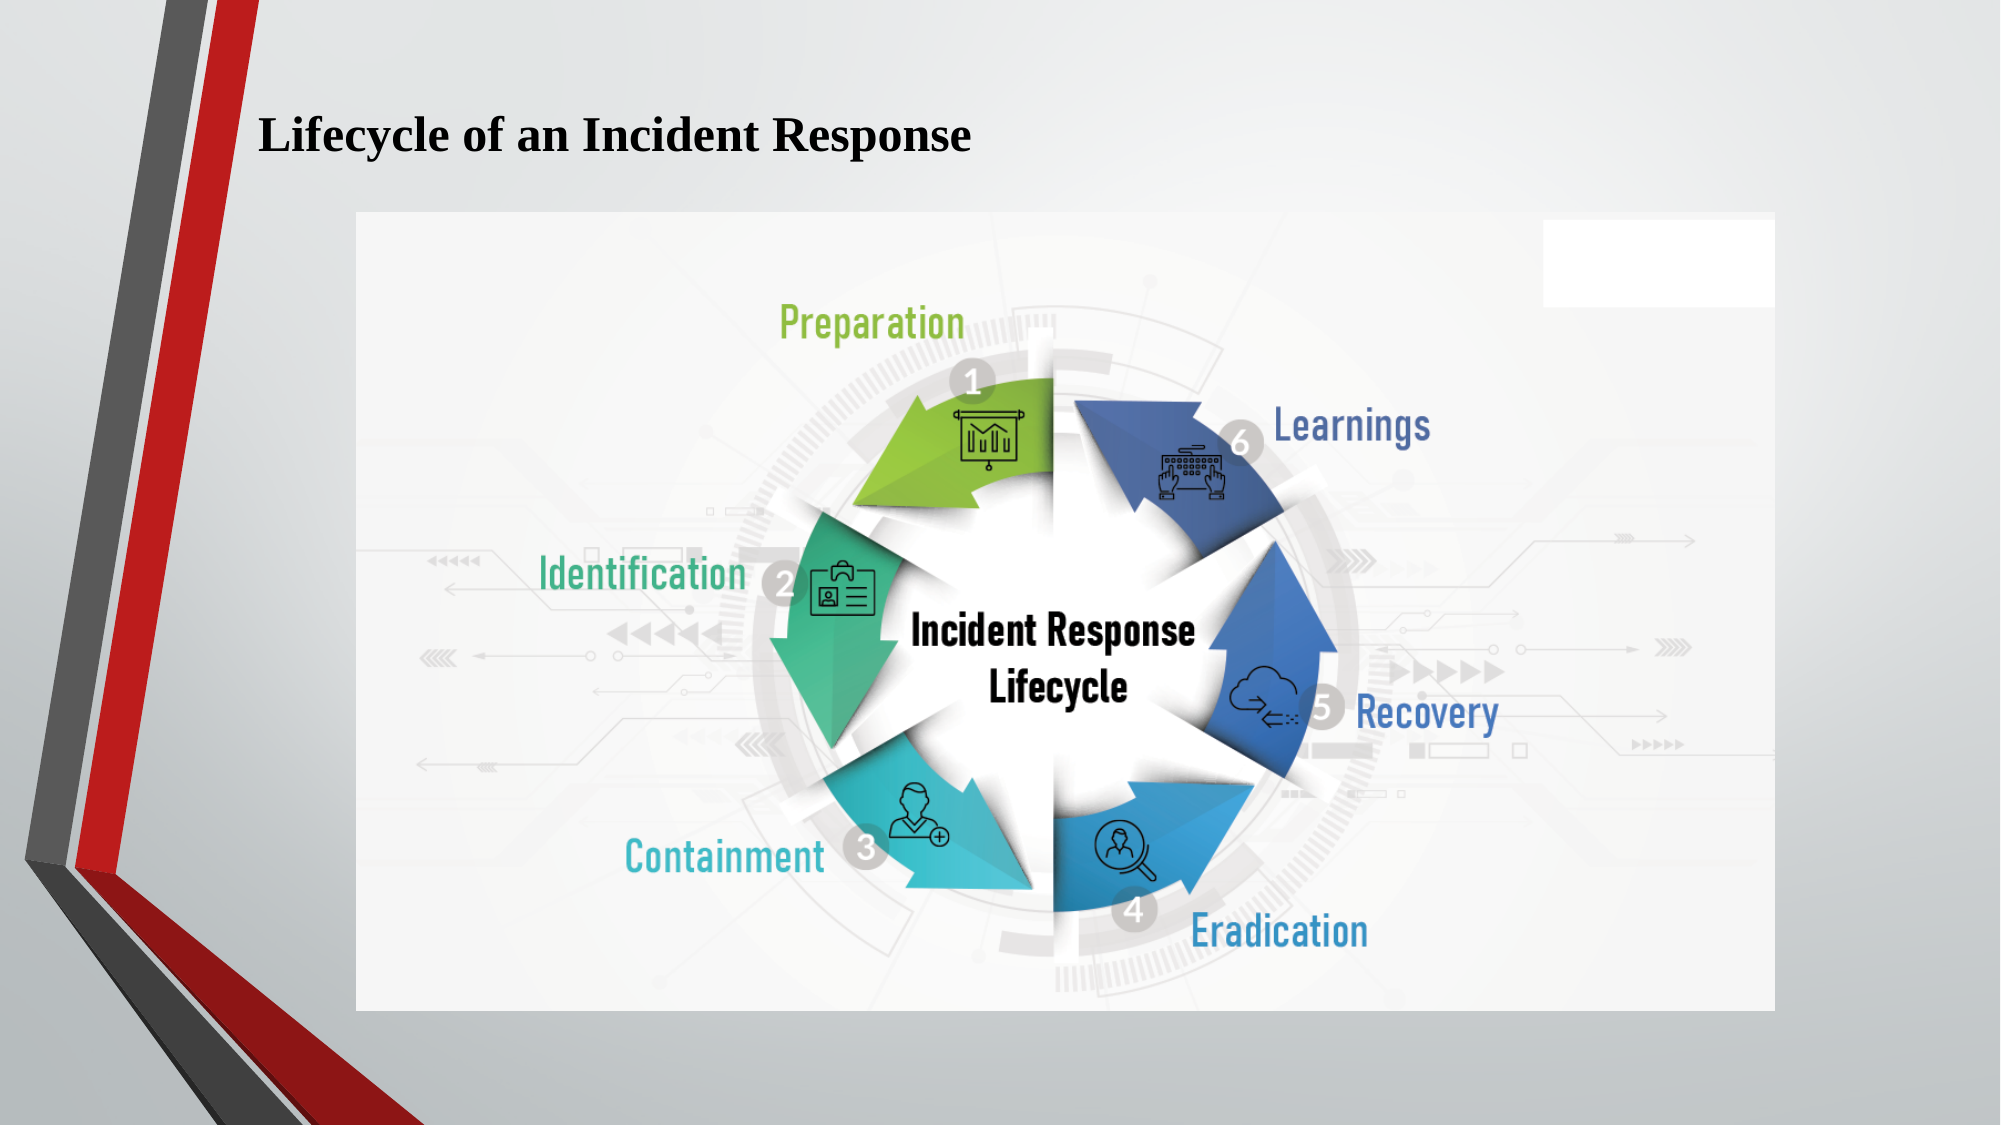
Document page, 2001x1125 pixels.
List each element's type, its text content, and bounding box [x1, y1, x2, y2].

text_box Lifecycle of an Incident Response [243, 93, 1887, 180]
picture [356, 212, 1775, 1011]
